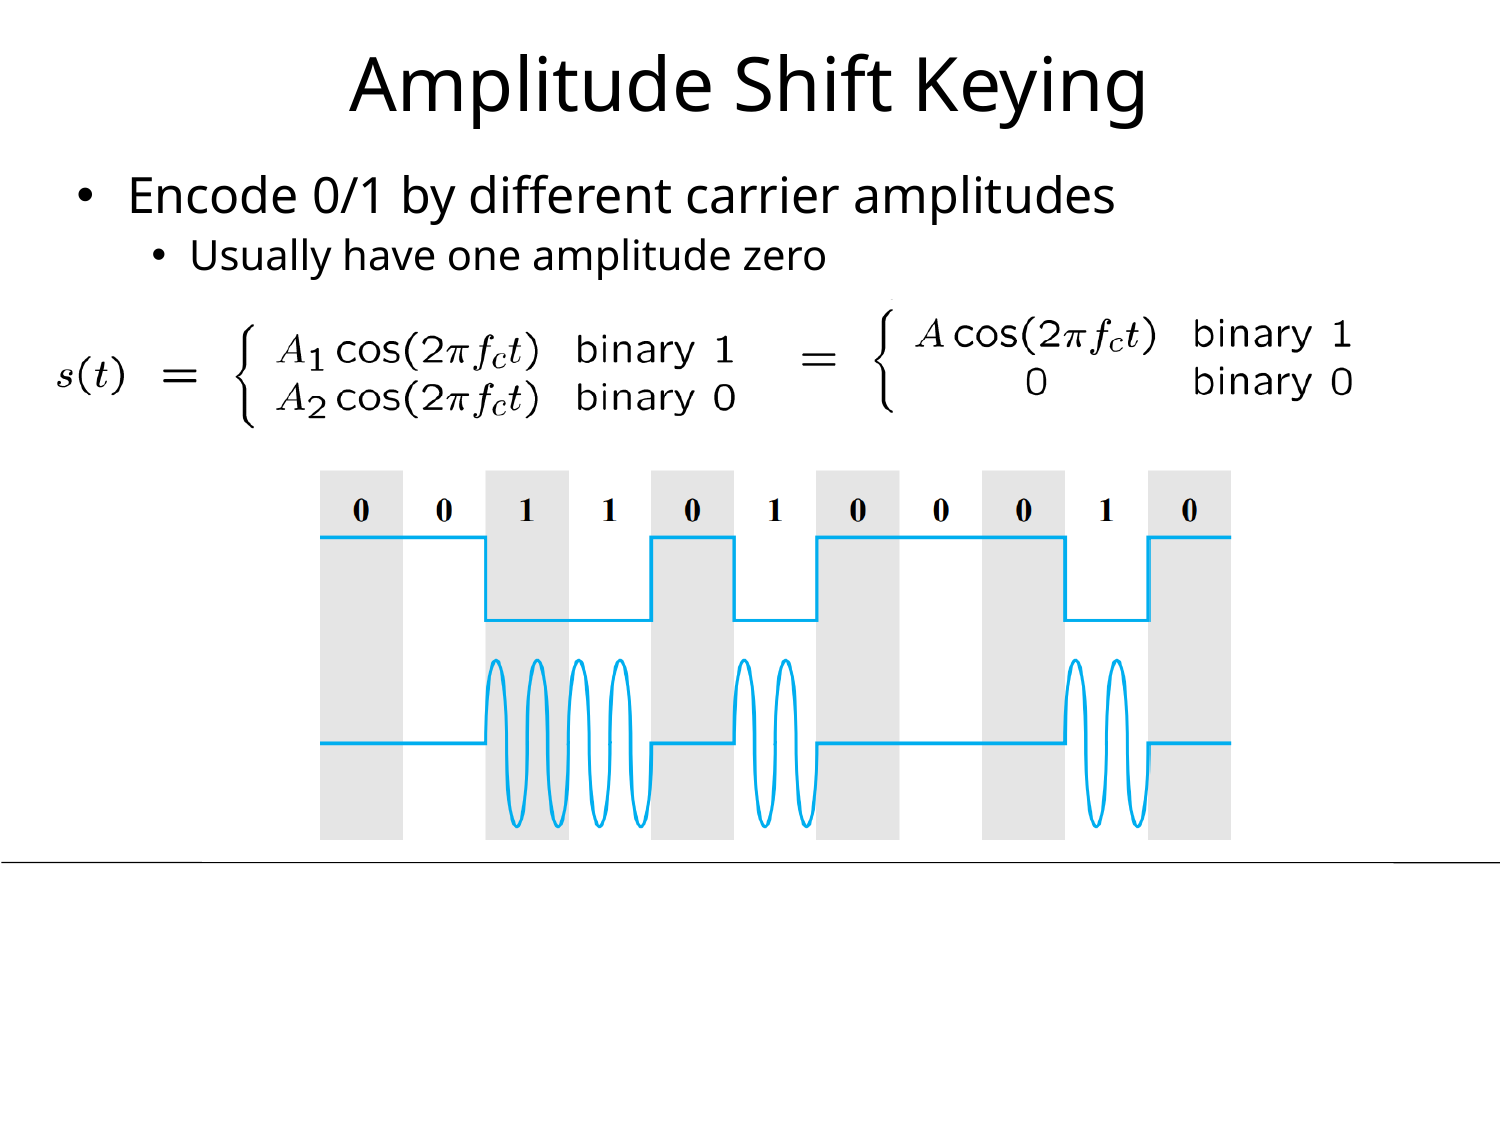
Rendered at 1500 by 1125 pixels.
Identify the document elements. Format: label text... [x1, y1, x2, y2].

picture [786, 299, 1403, 420]
title Amplitude Shift Keying [62, 24, 1438, 142]
picture [312, 466, 1240, 840]
picture [46, 289, 764, 432]
list Encode 0/1 by different carrier amplitudes Usually have one amplitude zero [61, 162, 1441, 672]
